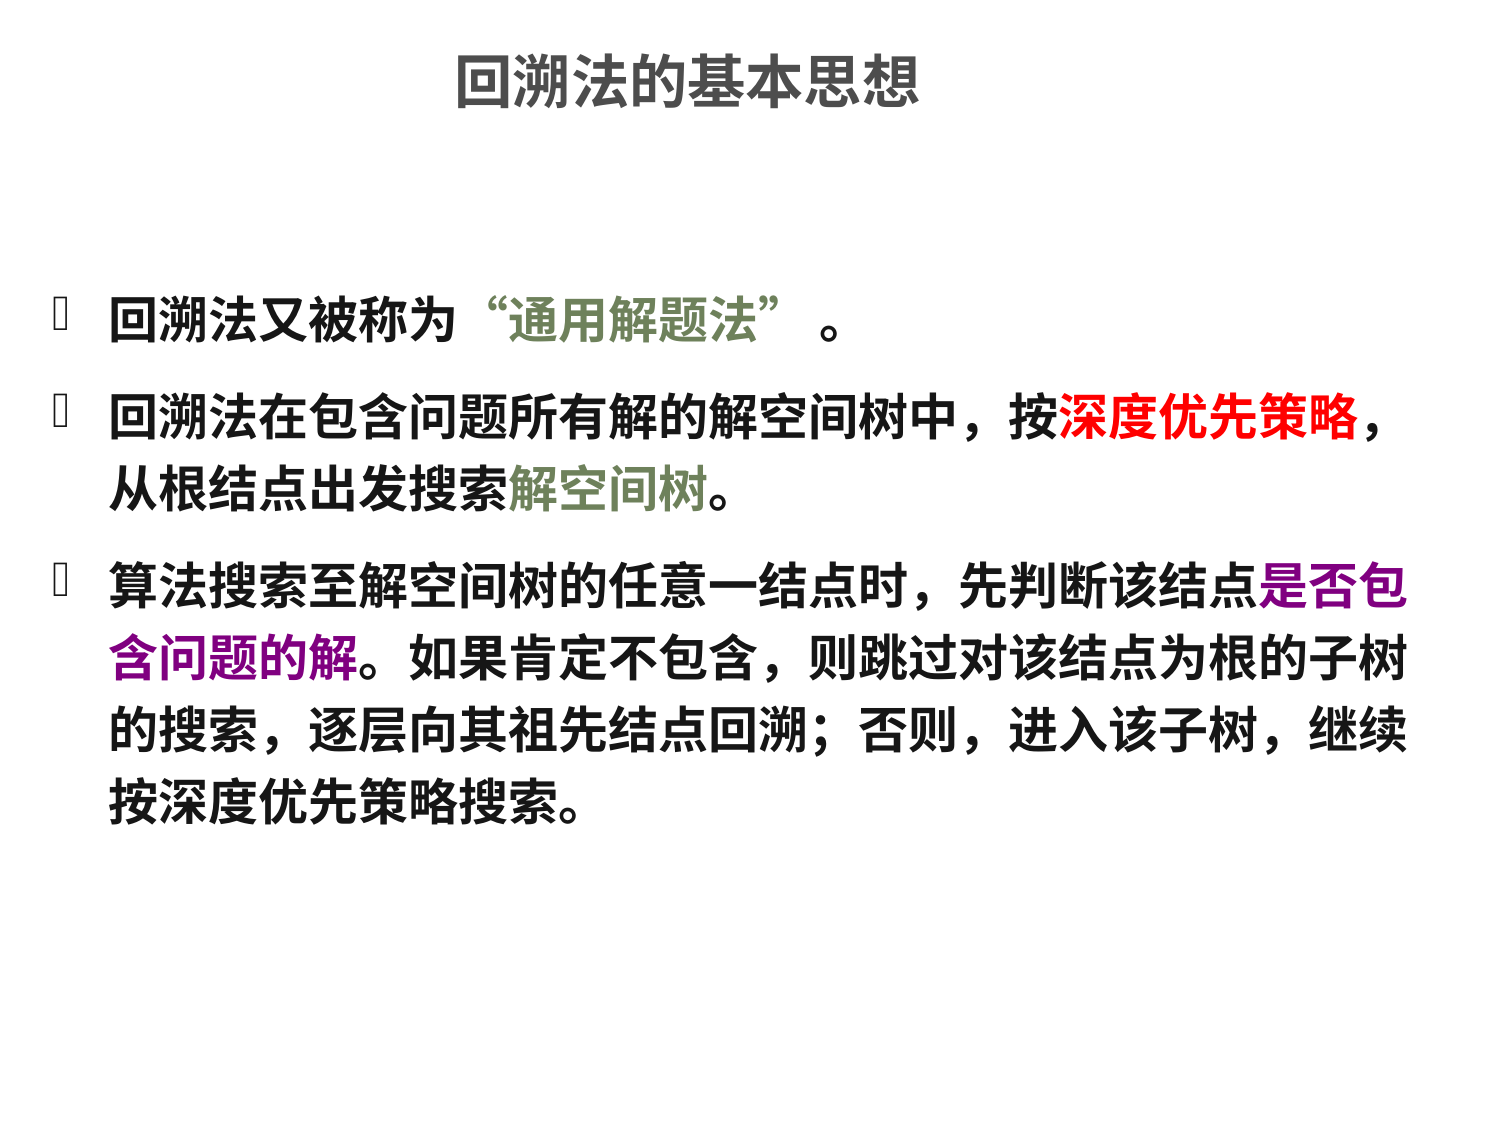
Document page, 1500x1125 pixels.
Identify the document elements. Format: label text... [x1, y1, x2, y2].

title 回溯法的基本思想 [50, 37, 1325, 163]
list 回溯法又被称为“通用解题法” 。 回溯法在包含问题所有解的解空间树中，按深度优先策略，从根结点出发搜索解空间树。 算法搜索至解空间树的任意一结点时，先判断该结点是否包含问题的解。如果肯定不包含，则跳过对该结点为根的子树的搜索，逐层向其祖先结点回溯；否则，进入该子树，继续按深度优先策略搜索。 [37, 269, 1450, 1050]
